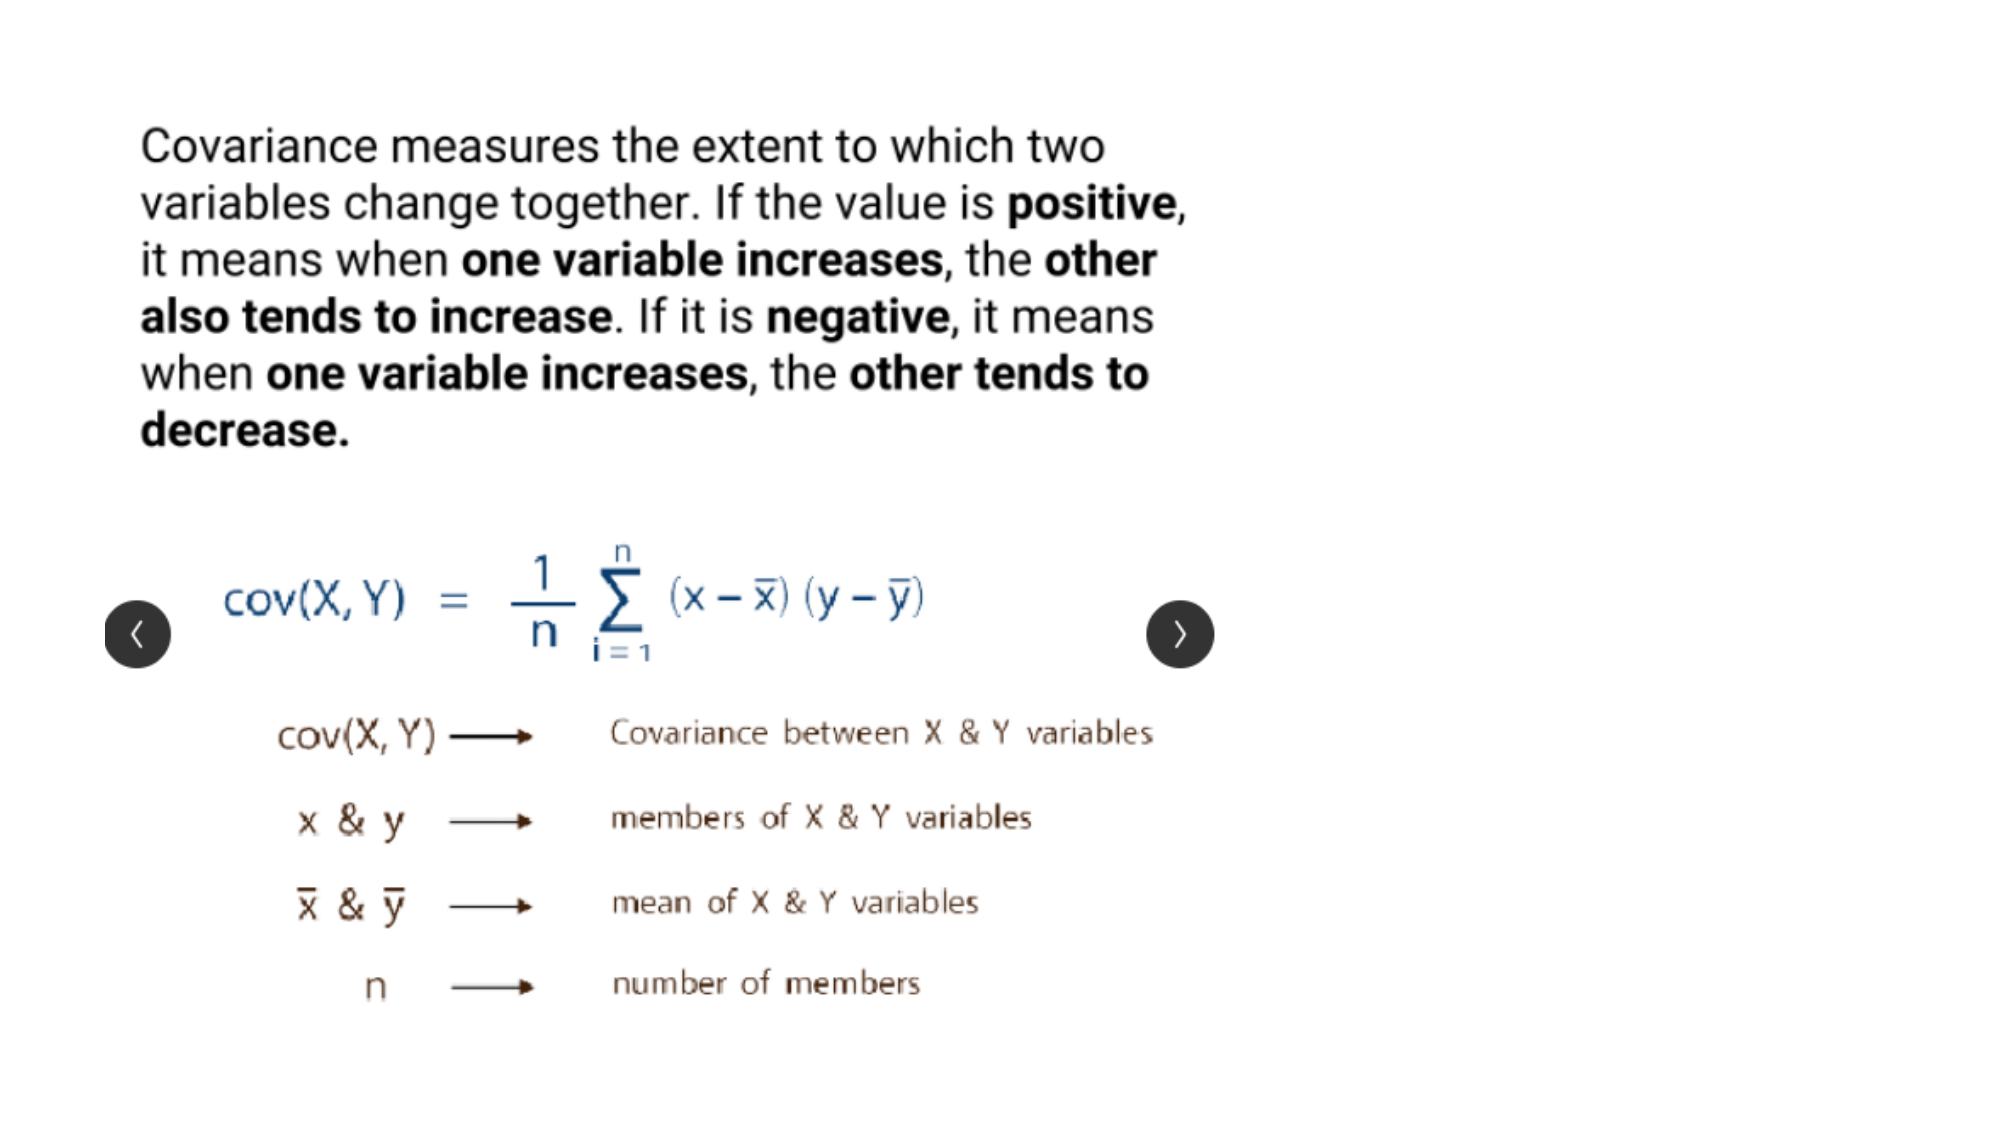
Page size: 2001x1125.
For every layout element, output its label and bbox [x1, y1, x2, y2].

picture [105, 86, 1230, 1045]
